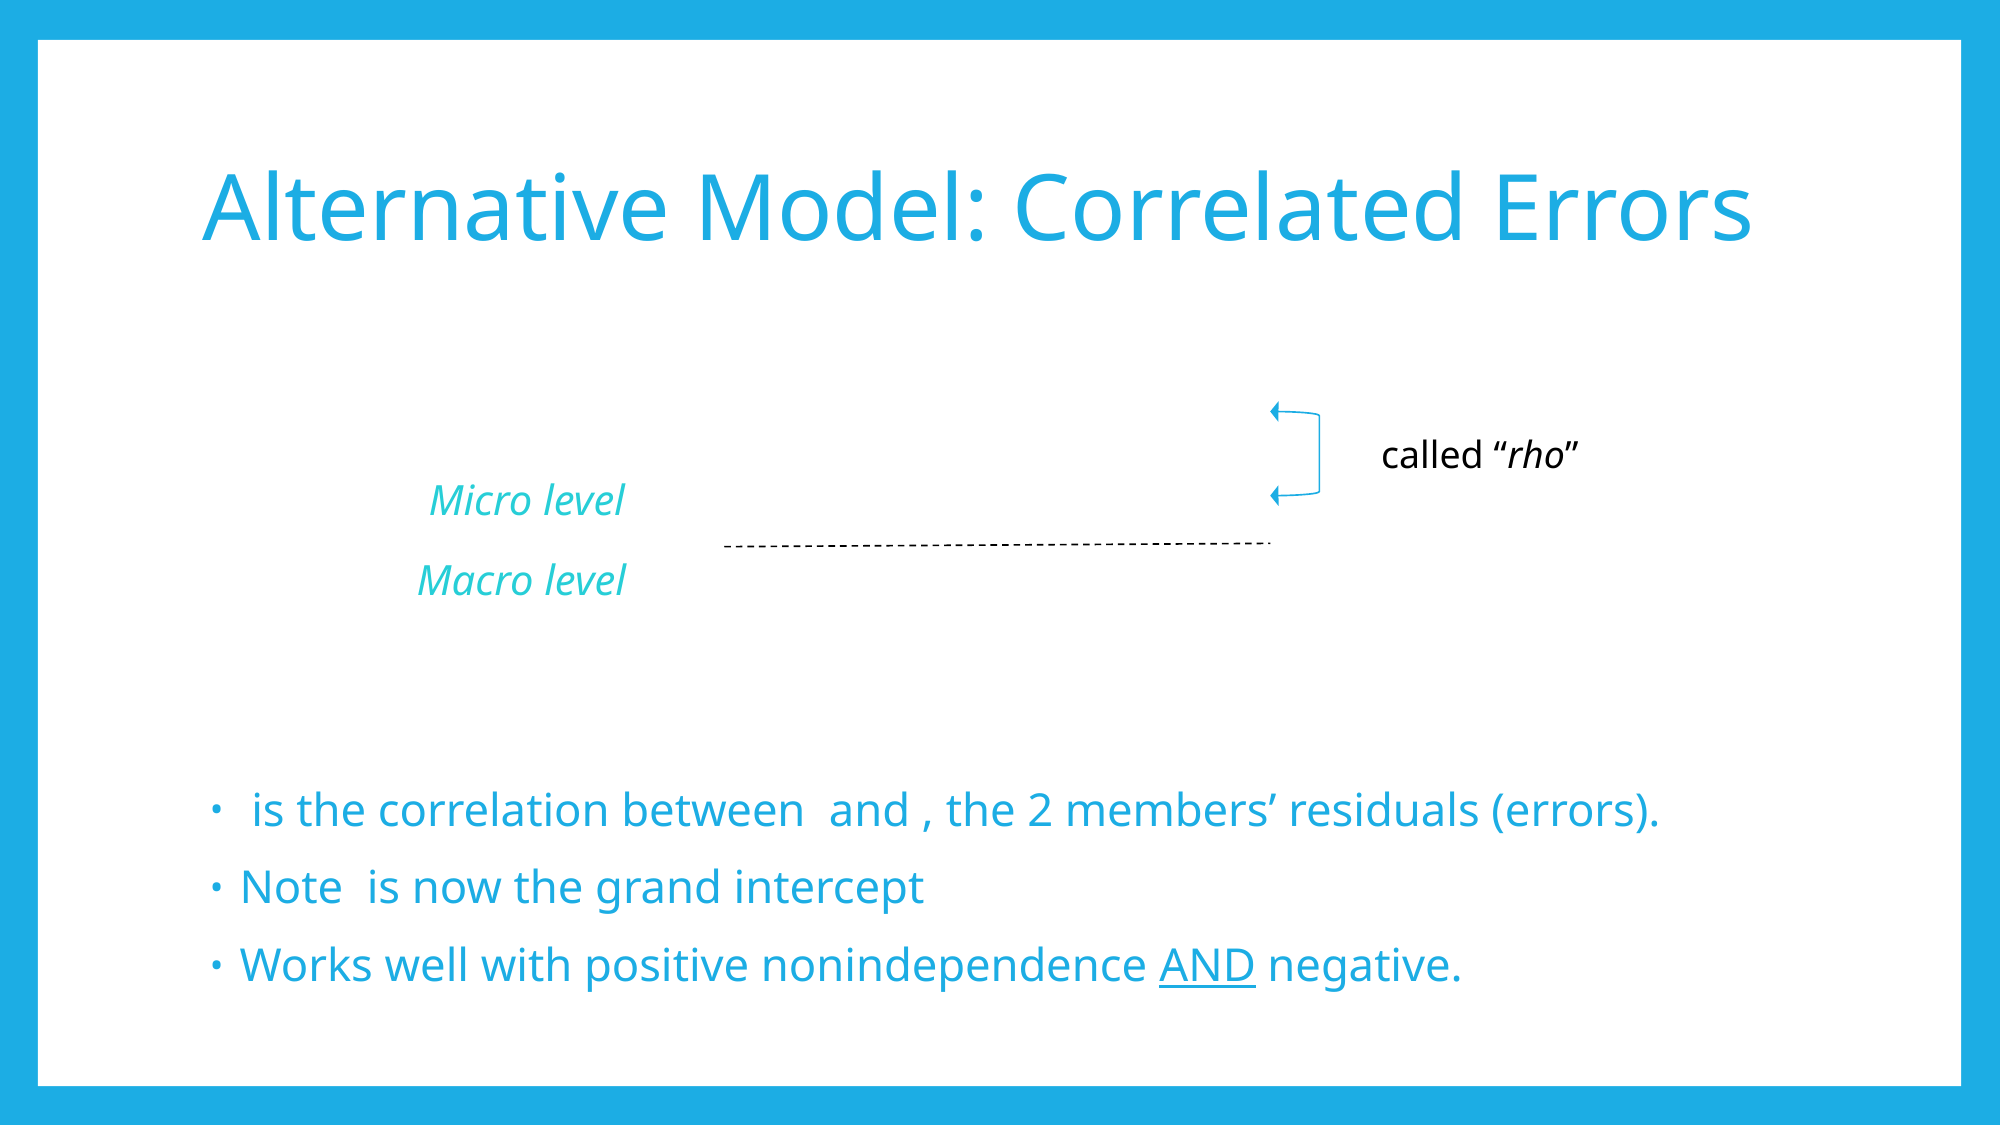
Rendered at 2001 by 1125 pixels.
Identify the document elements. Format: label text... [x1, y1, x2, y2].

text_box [723, 543, 1271, 547]
text_box Micro level [413, 466, 640, 531]
text_box [1270, 401, 1321, 506]
title Alternative Model: Correlated Errors [187, 99, 1808, 323]
text_box Macro level [401, 546, 641, 612]
